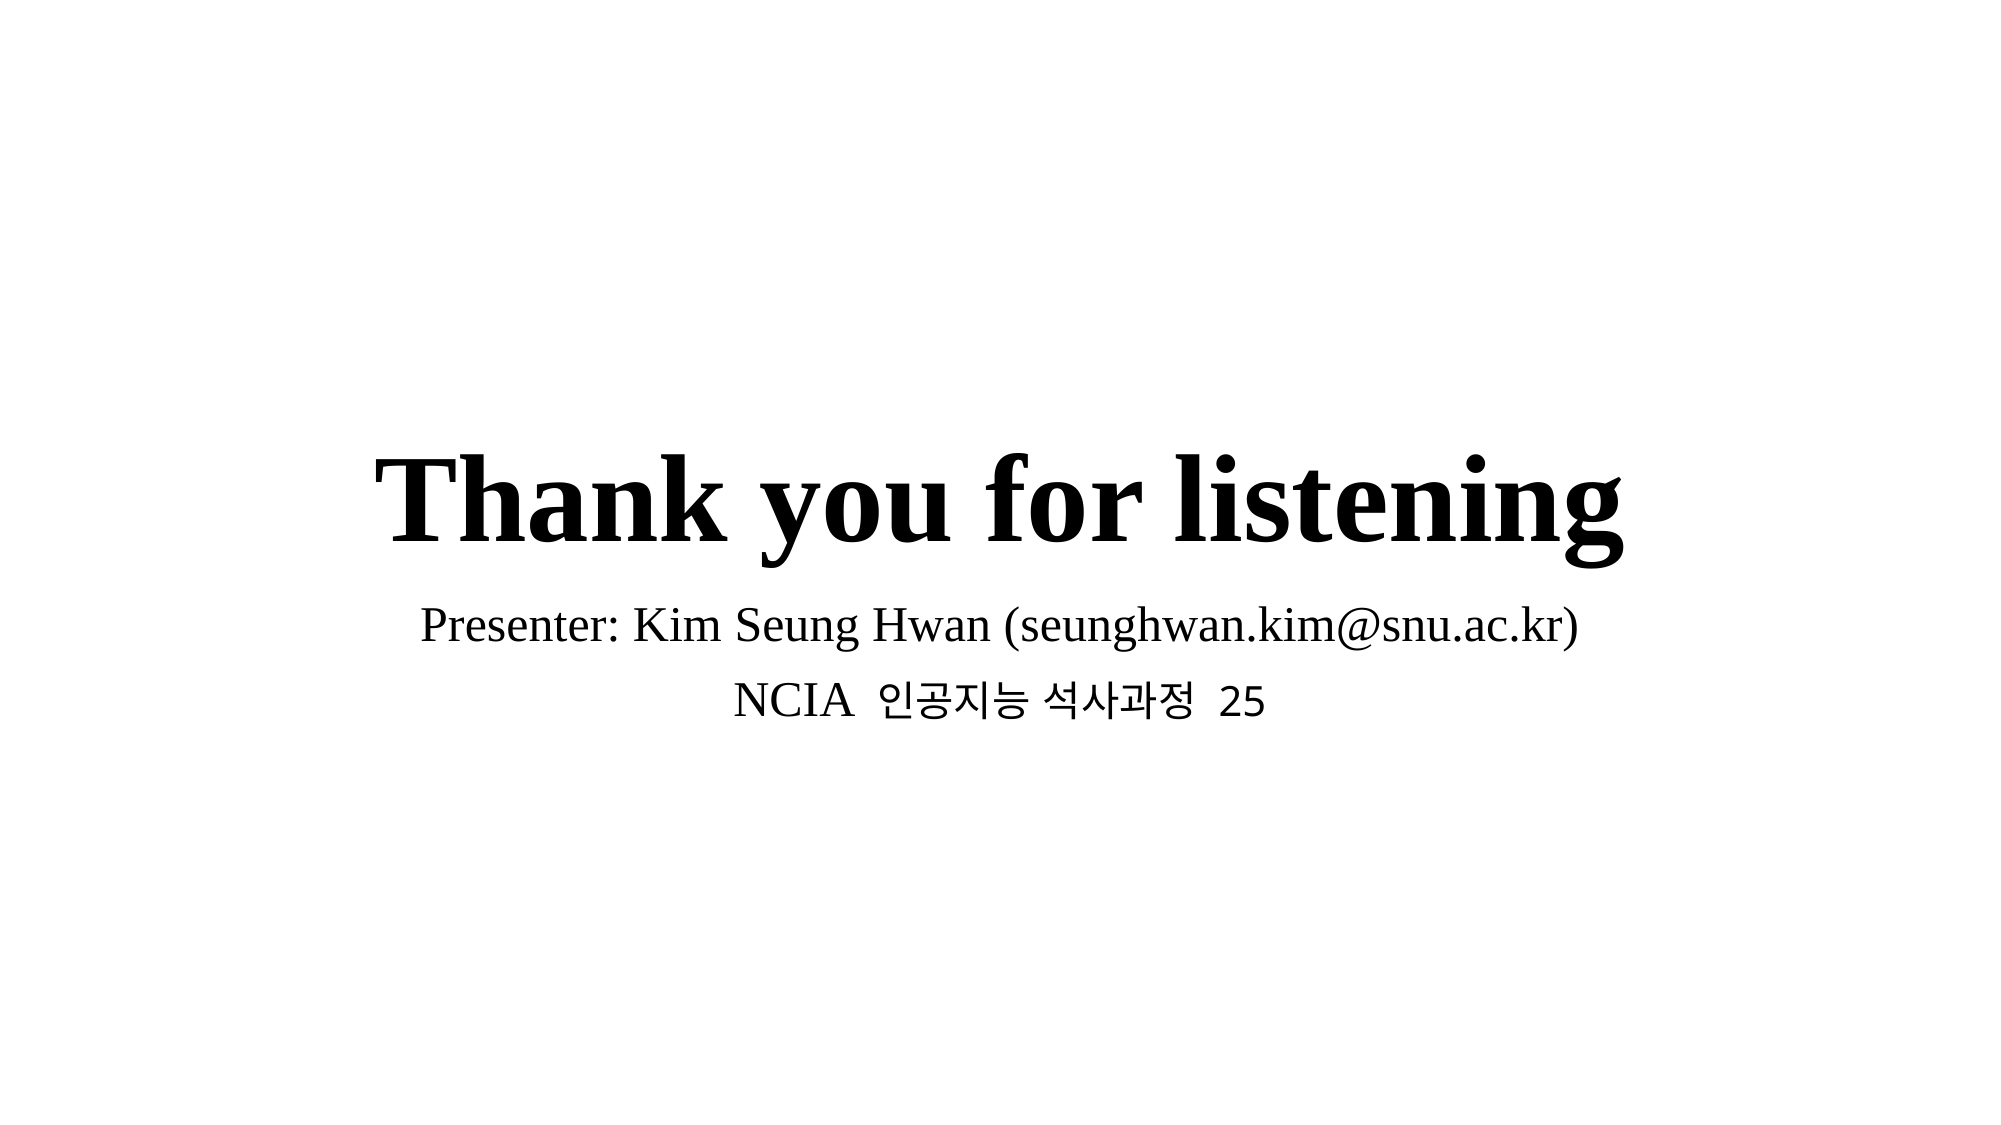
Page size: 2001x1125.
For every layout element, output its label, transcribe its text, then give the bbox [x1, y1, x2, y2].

title Thank you for listening [249, 184, 1750, 576]
subtitle Presenter: Kim Seung Hwan (seunghwan.kim@snu.ac.kr) NCIA 인공지능 석사과정 25 [249, 590, 1750, 863]
